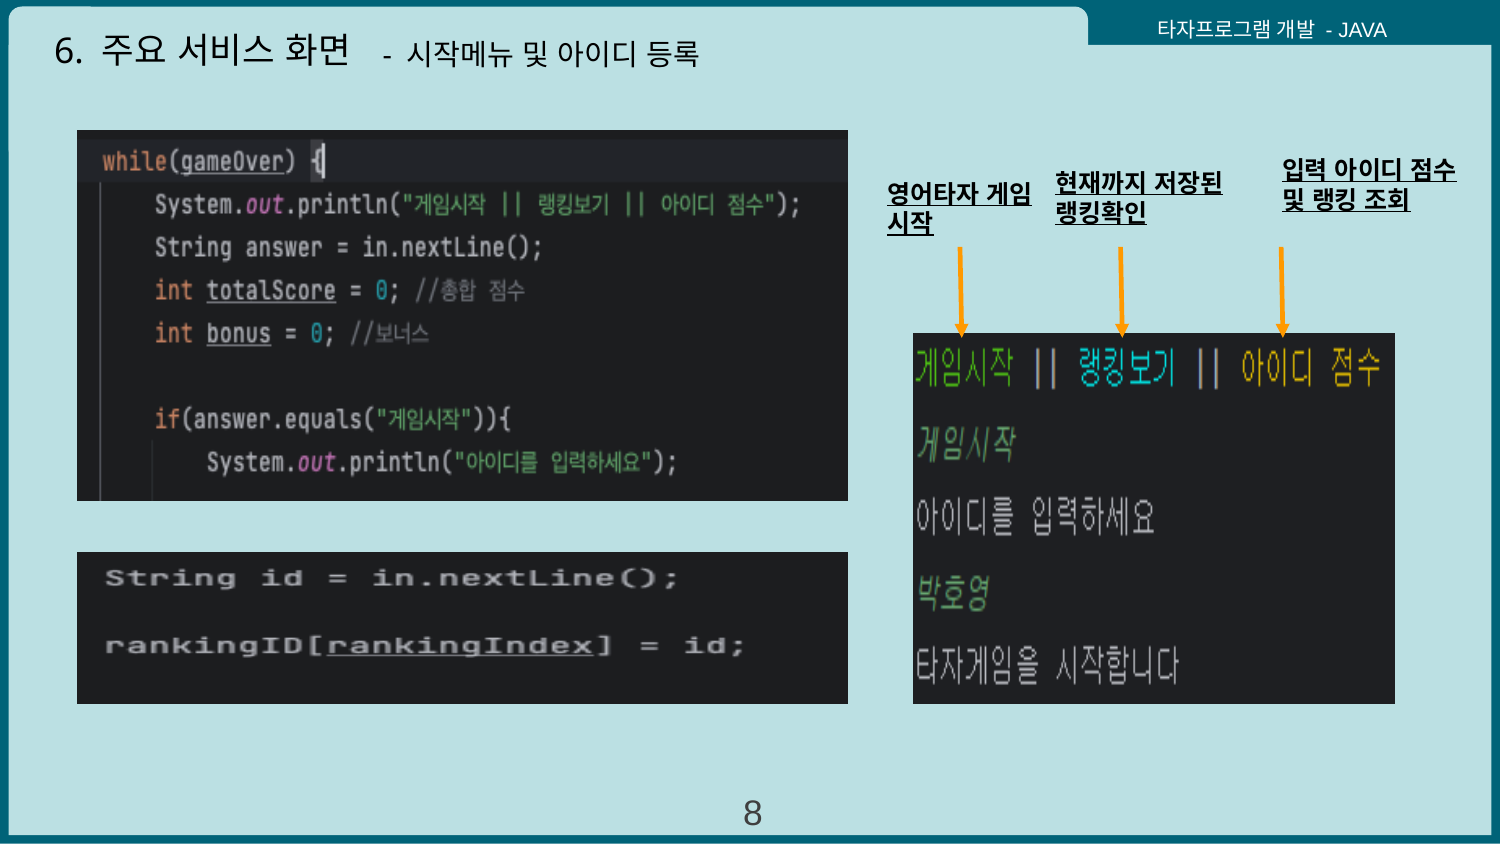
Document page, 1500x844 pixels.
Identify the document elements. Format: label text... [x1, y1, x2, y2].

text_box 6. 주요 서비스 화면 [41, 22, 409, 78]
text_box 영어타자 게임 시작 [872, 163, 1050, 205]
text_box 입력 아이디 점수 및 랭킹 조회 [1267, 139, 1482, 181]
text_box 현재까지 저장된 랭킹확인 [1040, 152, 1267, 194]
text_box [1280, 246, 1284, 339]
text_box - 시작메뉴 및 아이디 등록 [369, 29, 820, 78]
picture [77, 552, 848, 704]
picture [912, 333, 1395, 704]
picture [77, 130, 848, 501]
